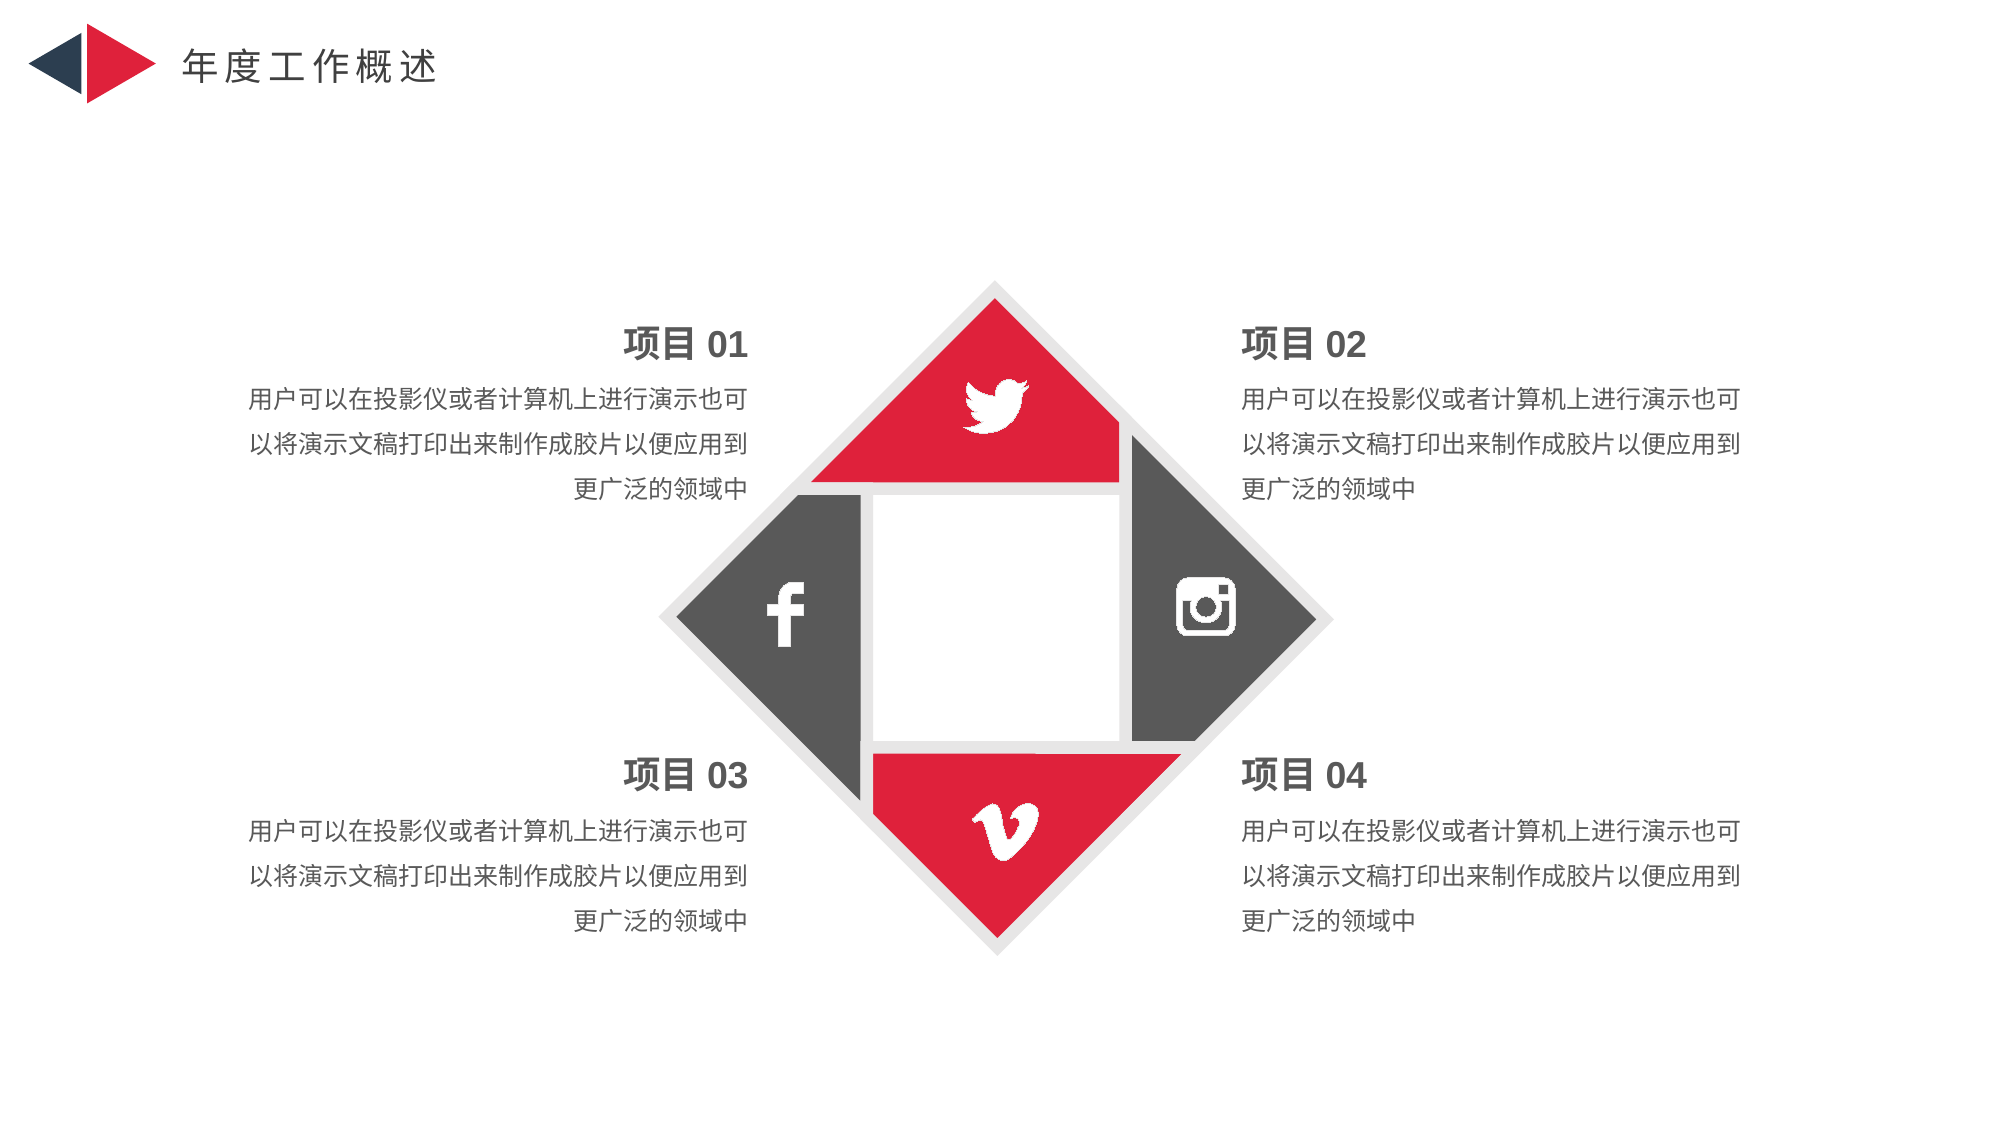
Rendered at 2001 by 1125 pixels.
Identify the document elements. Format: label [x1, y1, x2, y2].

text_box [28, 23, 458, 104]
text_box [1227, 735, 1773, 940]
text_box [217, 735, 764, 940]
text_box [764, 379, 1236, 864]
text_box [217, 303, 764, 508]
text_box [1227, 303, 1773, 508]
